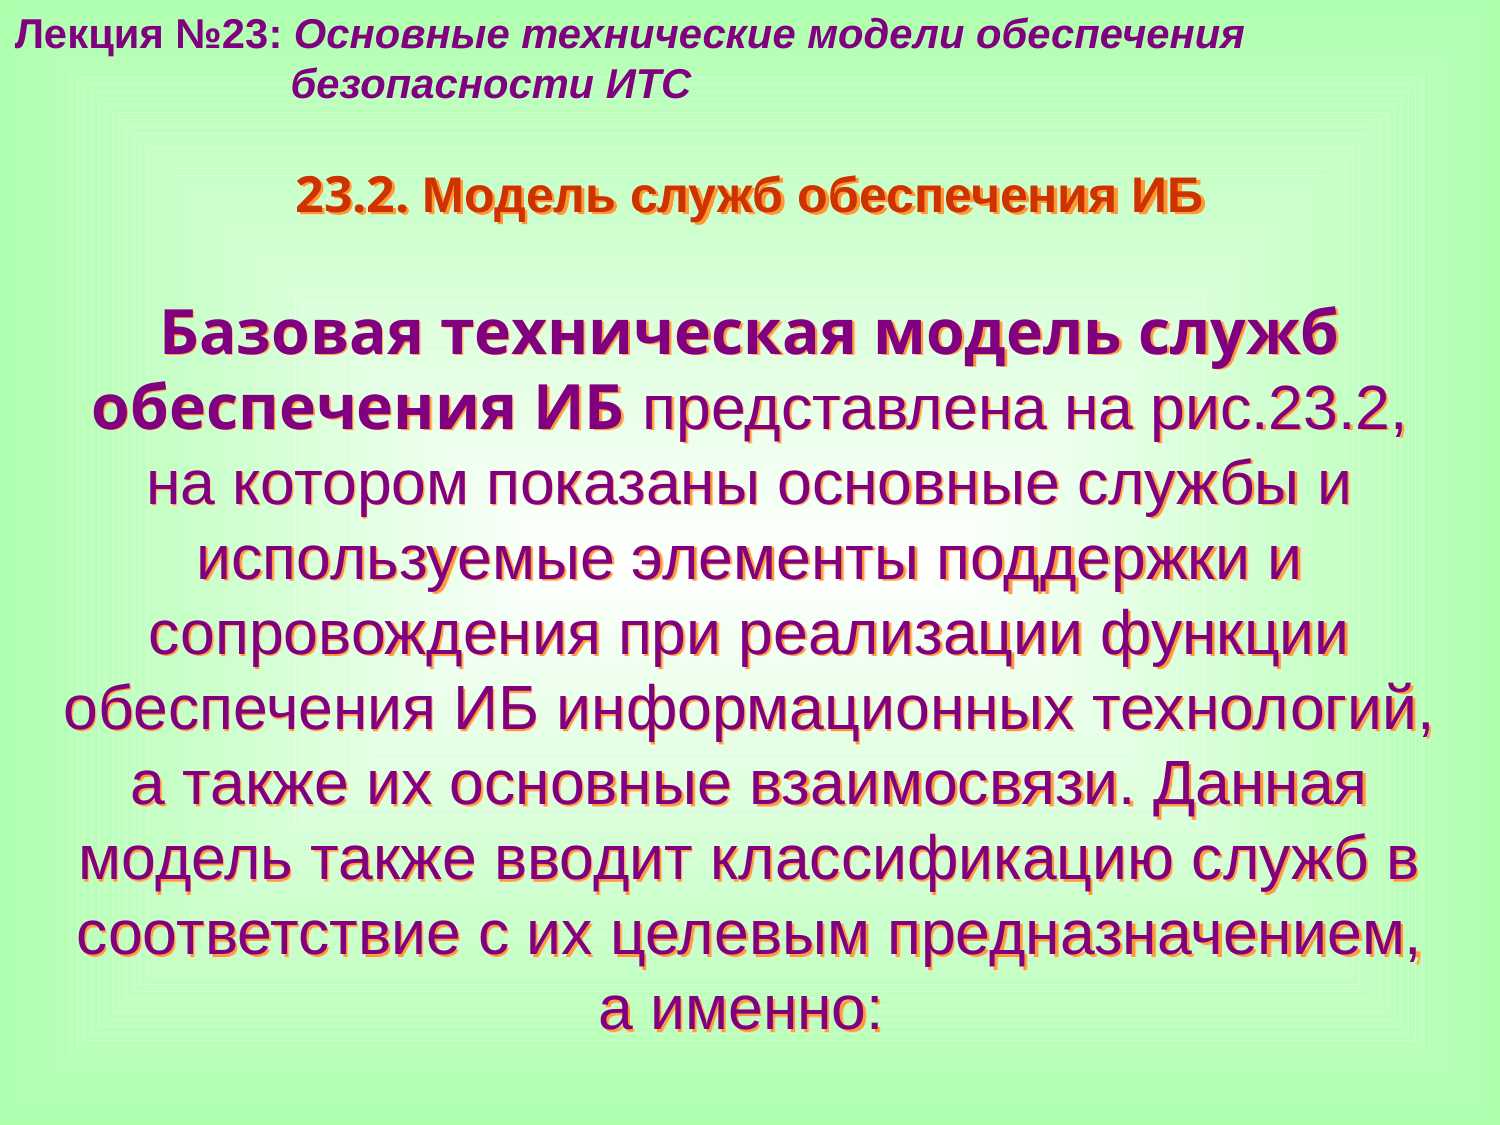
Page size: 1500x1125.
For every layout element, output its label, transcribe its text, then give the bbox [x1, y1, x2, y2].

text_box 23.2. Модель служб обеспечения ИБ [0, 154, 1500, 230]
text_box Базовая техническая модель служб обеспечения ИБ представлена на рис.23.2, на котором показаны основные службы и используемые элементы поддержки и сопровождения при реализации функции обеспечения ИБ информационных технологий, а также их основные взаимосвязи. Данная модель также вводит классификацию служб в соответствие с их целевым предназначением, а именно: [41, 284, 1459, 1049]
text_box Лекция №23: Основные технические модели обеспечения безопасности ИТС [0, 0, 1500, 115]
